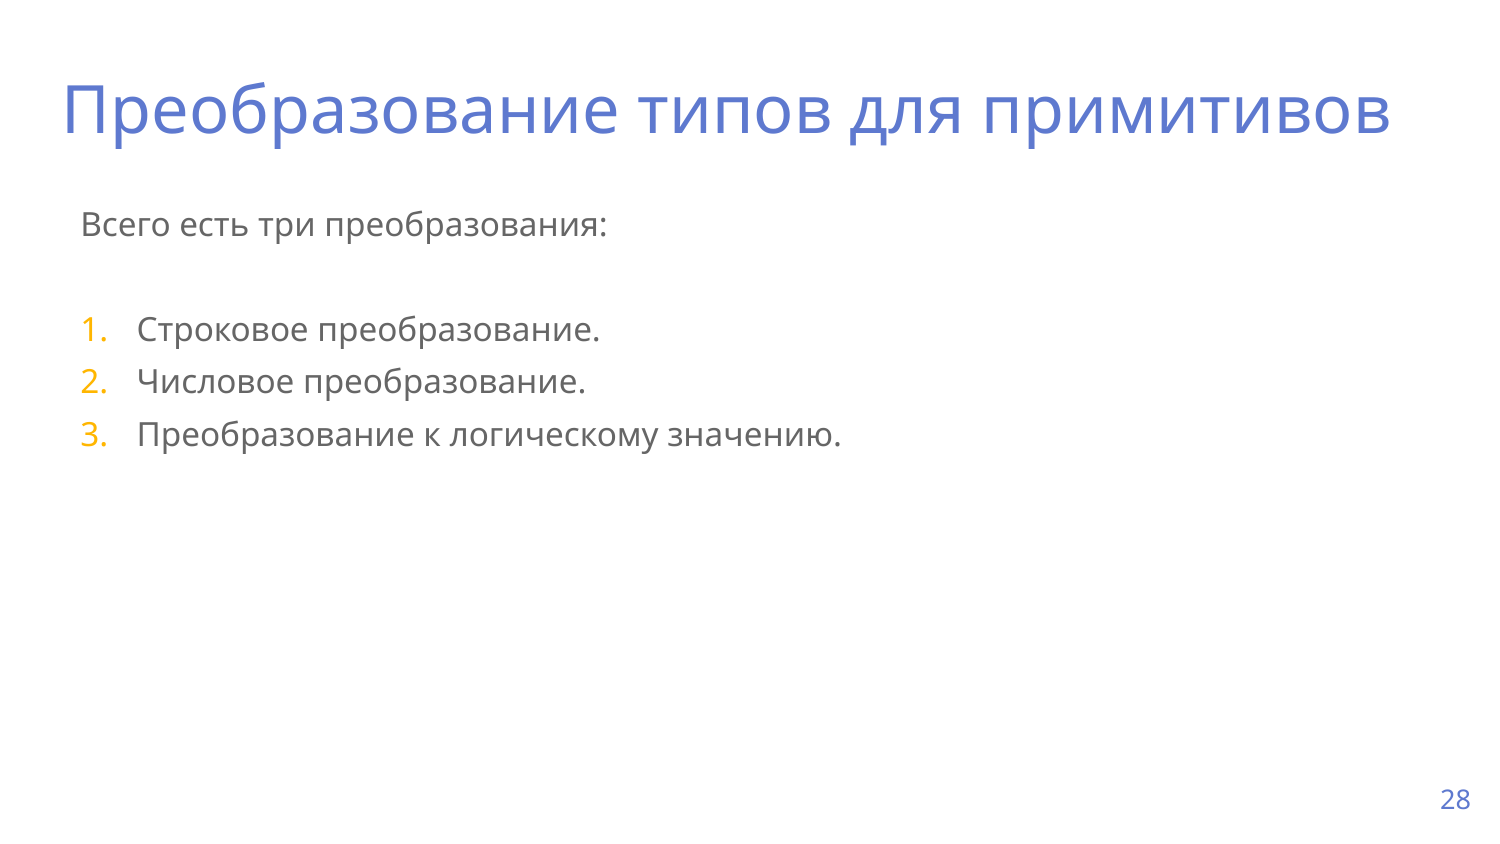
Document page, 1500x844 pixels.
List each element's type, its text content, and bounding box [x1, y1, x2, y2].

slide_number 28 [1411, 753, 1500, 844]
text_box Всего есть три преобразования: Cтроковое преобразование. Числовое преобразование. Преобразование к логическому значению. [46, 195, 1449, 461]
text_box Преобразование типов для примитивов [46, 52, 1456, 162]
